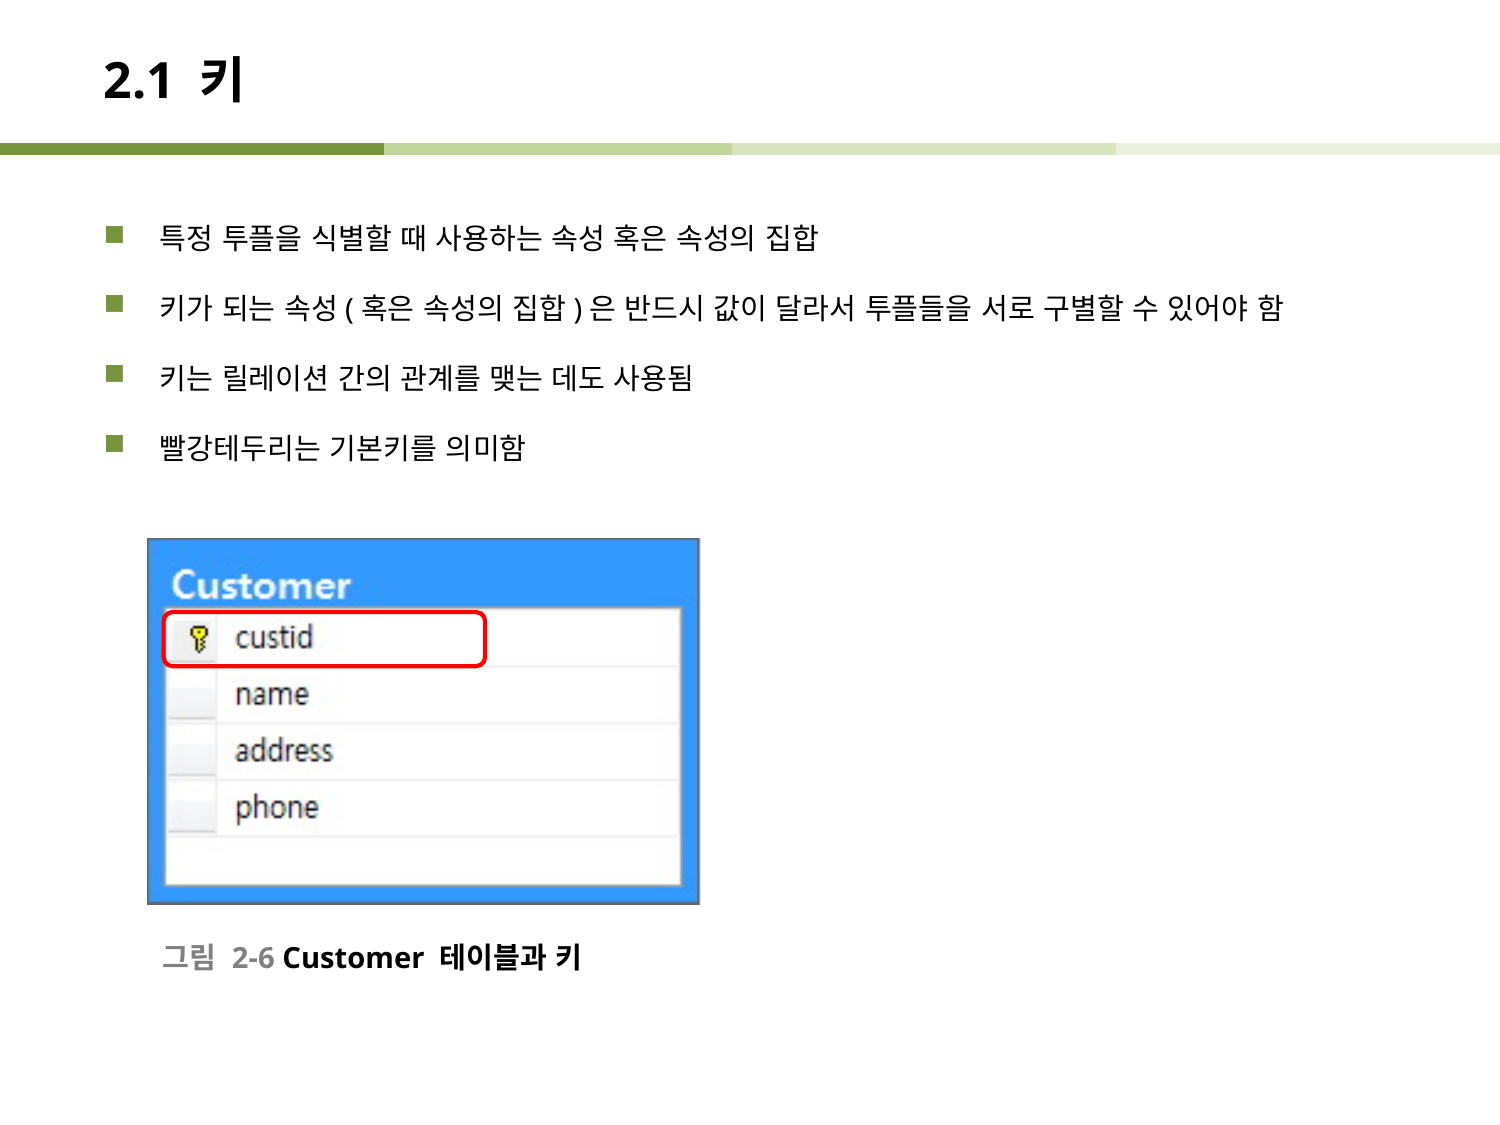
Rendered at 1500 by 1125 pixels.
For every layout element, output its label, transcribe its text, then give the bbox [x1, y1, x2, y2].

text_box 그림 2-6 Customer 테이블과 키 [147, 933, 455, 981]
picture [147, 538, 704, 906]
title 2.1 키 [88, 32, 1330, 124]
list 특정 투플을 식별할 때 사용하는 속성 혹은 속성의 집합 키가 되는 속성(혹은 속성의 집합)은 반드시 값이 달라서 투플들을 서로 구별할 수 있어야 함 키는 릴레이션 간의 관계를 맺는 데도 사용됨 빨강테두리는 기본키를 의미함 [88, 177, 1412, 1077]
